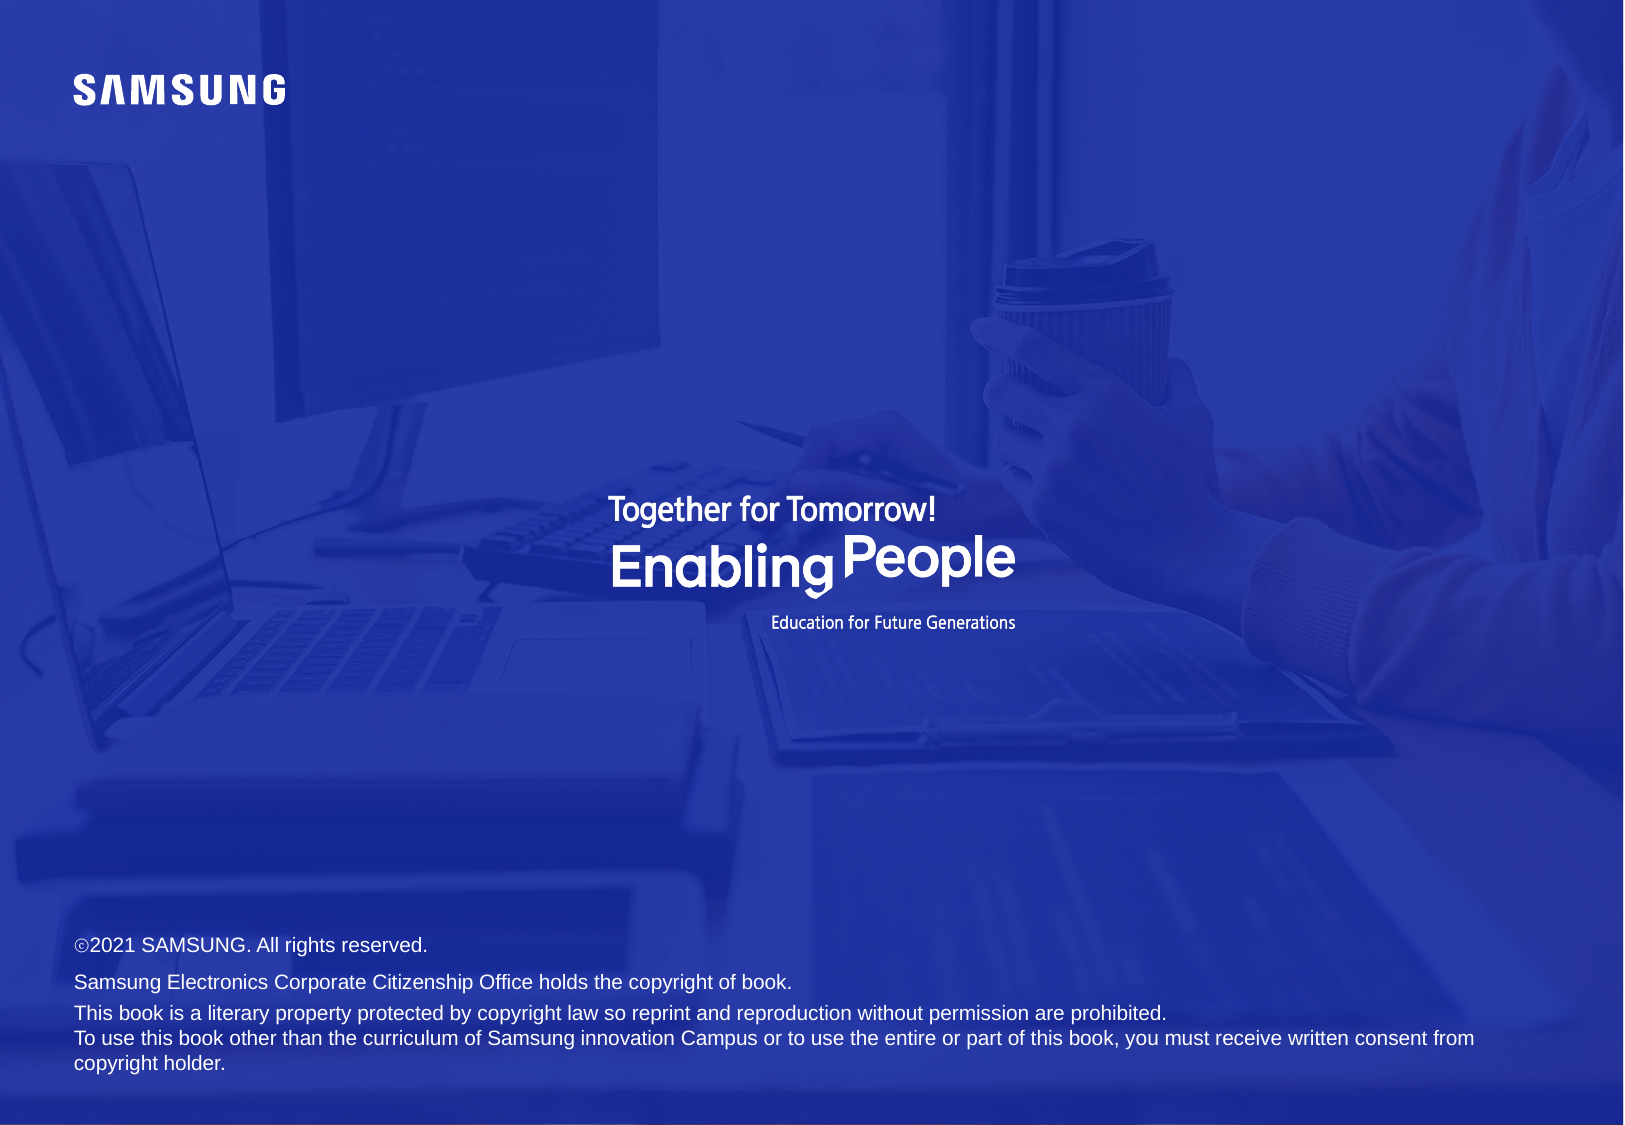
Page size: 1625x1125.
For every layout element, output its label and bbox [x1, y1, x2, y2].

picture [608, 495, 1015, 629]
